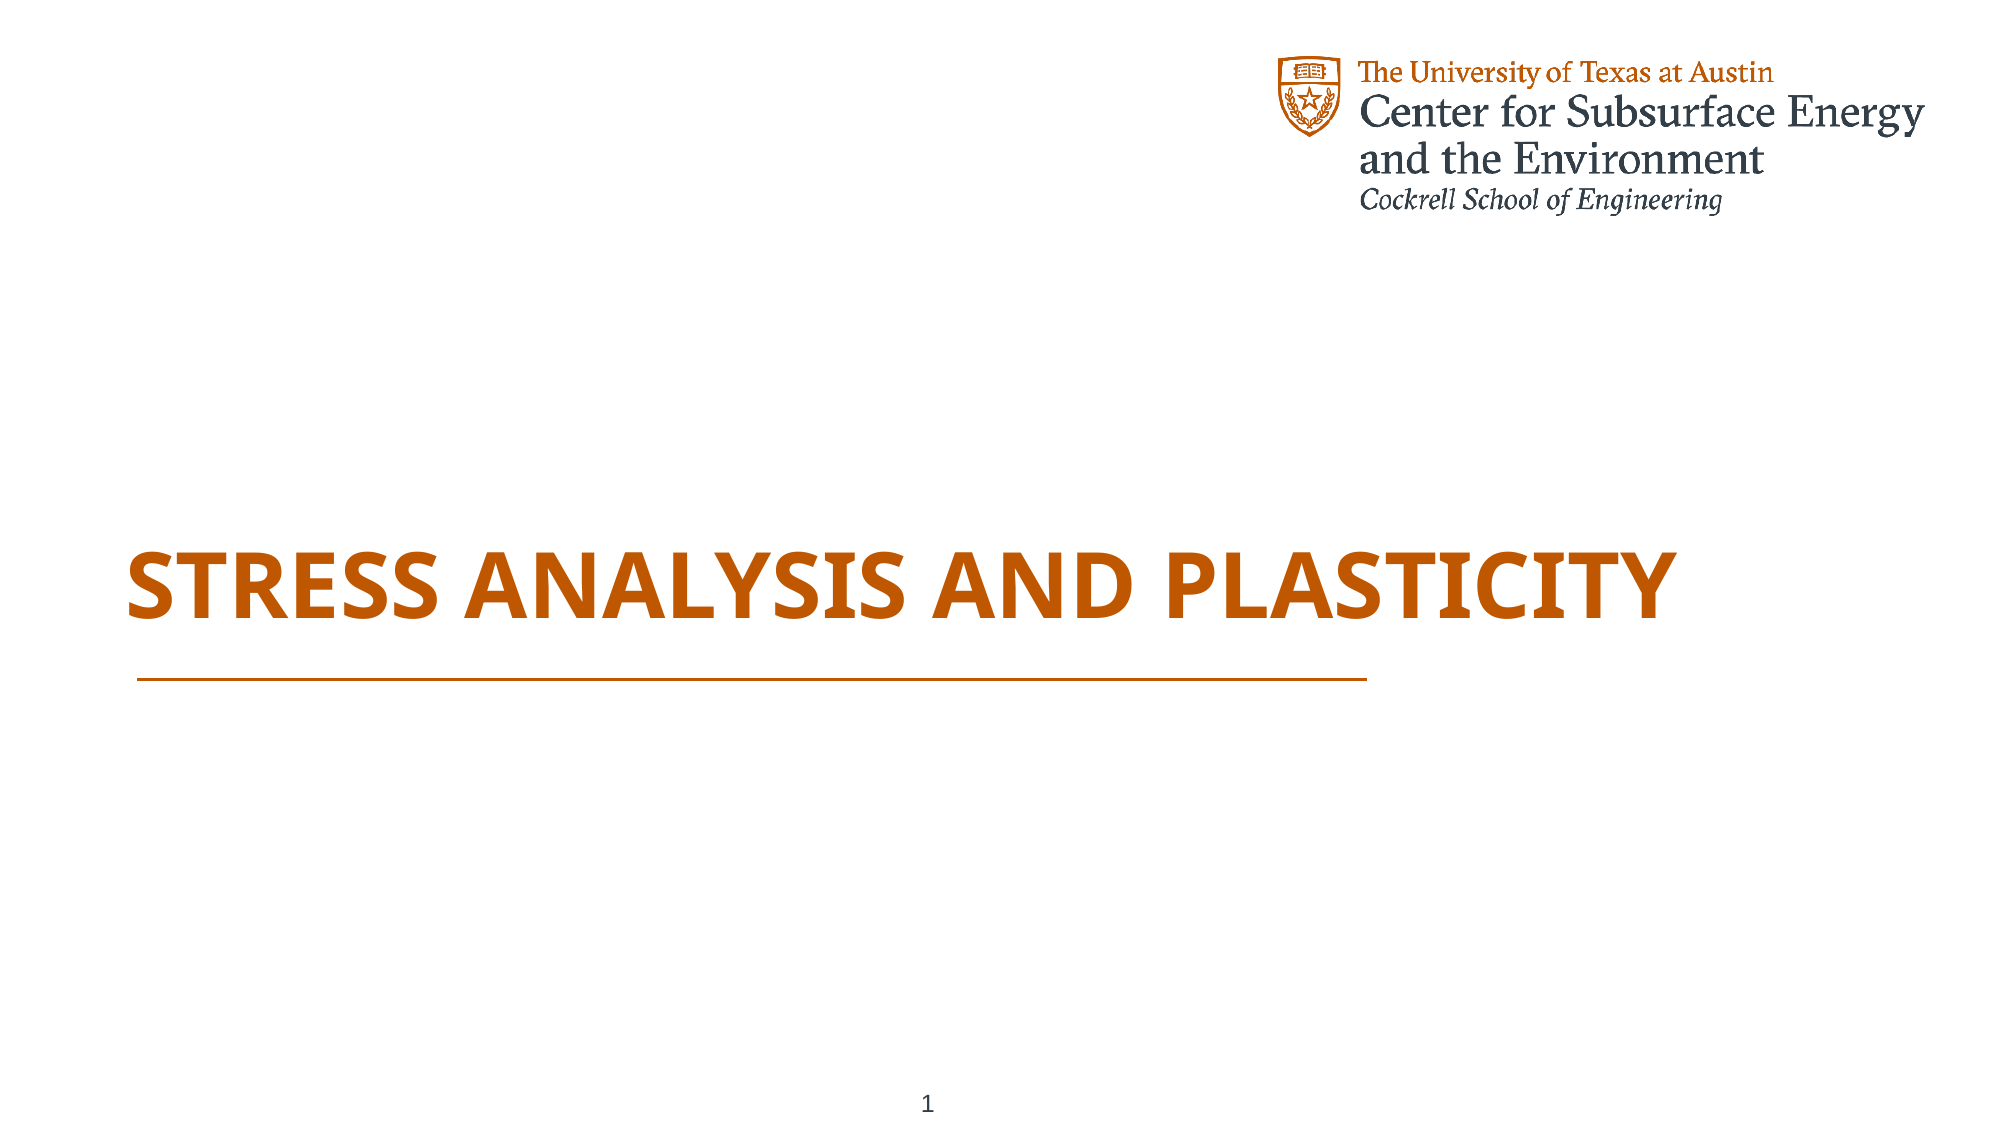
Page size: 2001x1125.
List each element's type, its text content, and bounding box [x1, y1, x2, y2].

title STRESS ANALYSIS AND PLASTICITY [109, 434, 1836, 668]
picture [1278, 56, 1925, 216]
